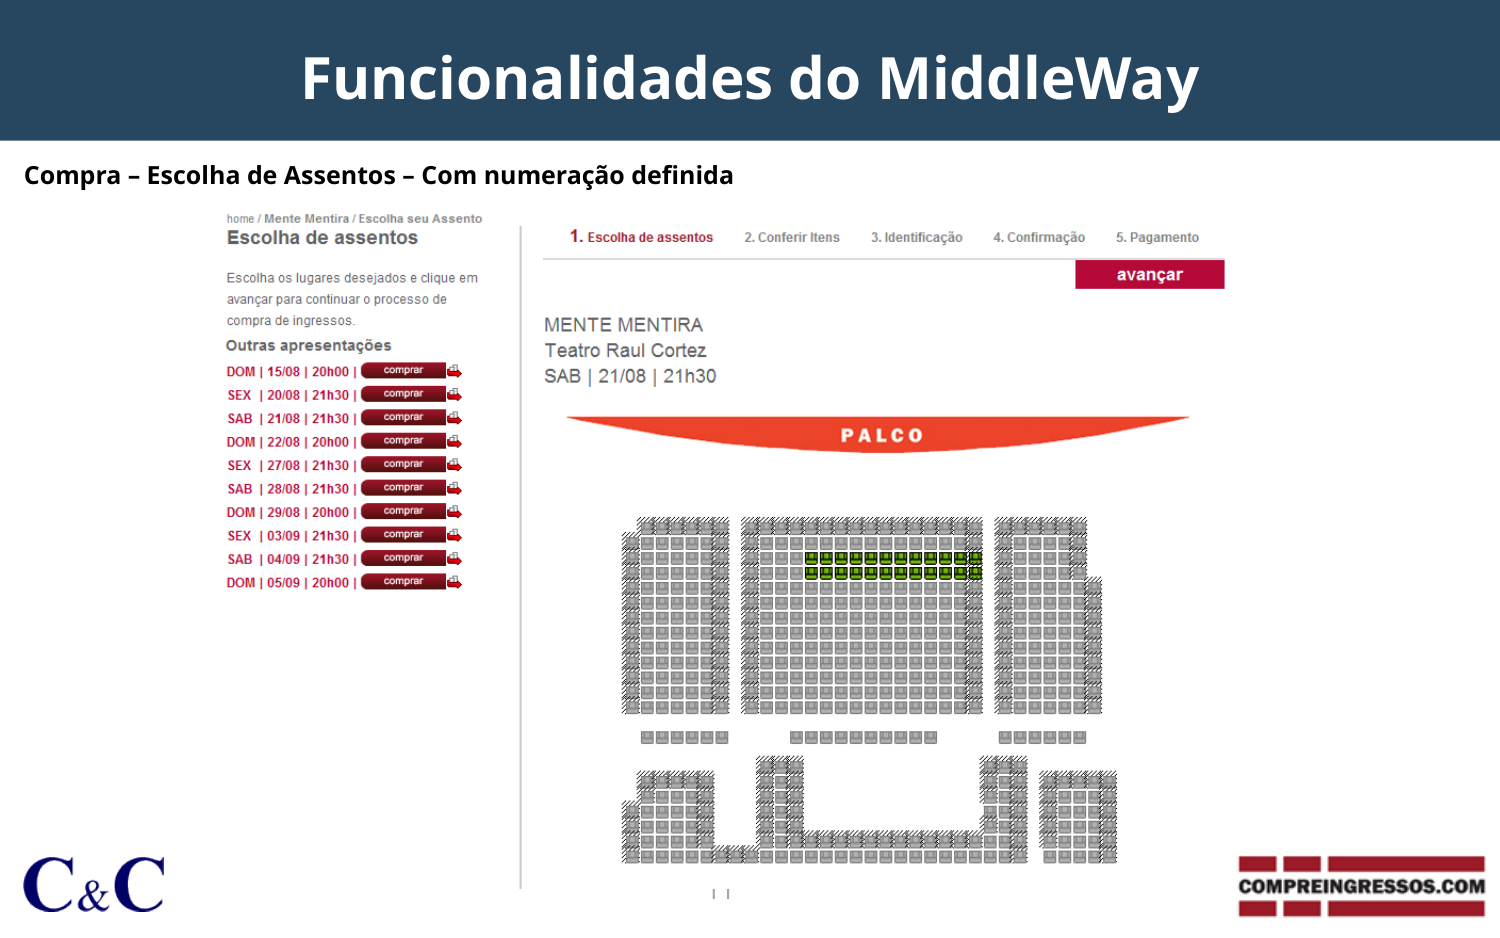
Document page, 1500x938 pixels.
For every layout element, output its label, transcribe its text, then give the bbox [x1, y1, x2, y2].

picture [23, 857, 164, 912]
title Funcionalidades do MiddleWay [0, 23, 1500, 129]
picture [198, 210, 1500, 918]
text_box Compra – Escolha de Assentos – Com numeração definida [9, 152, 751, 198]
